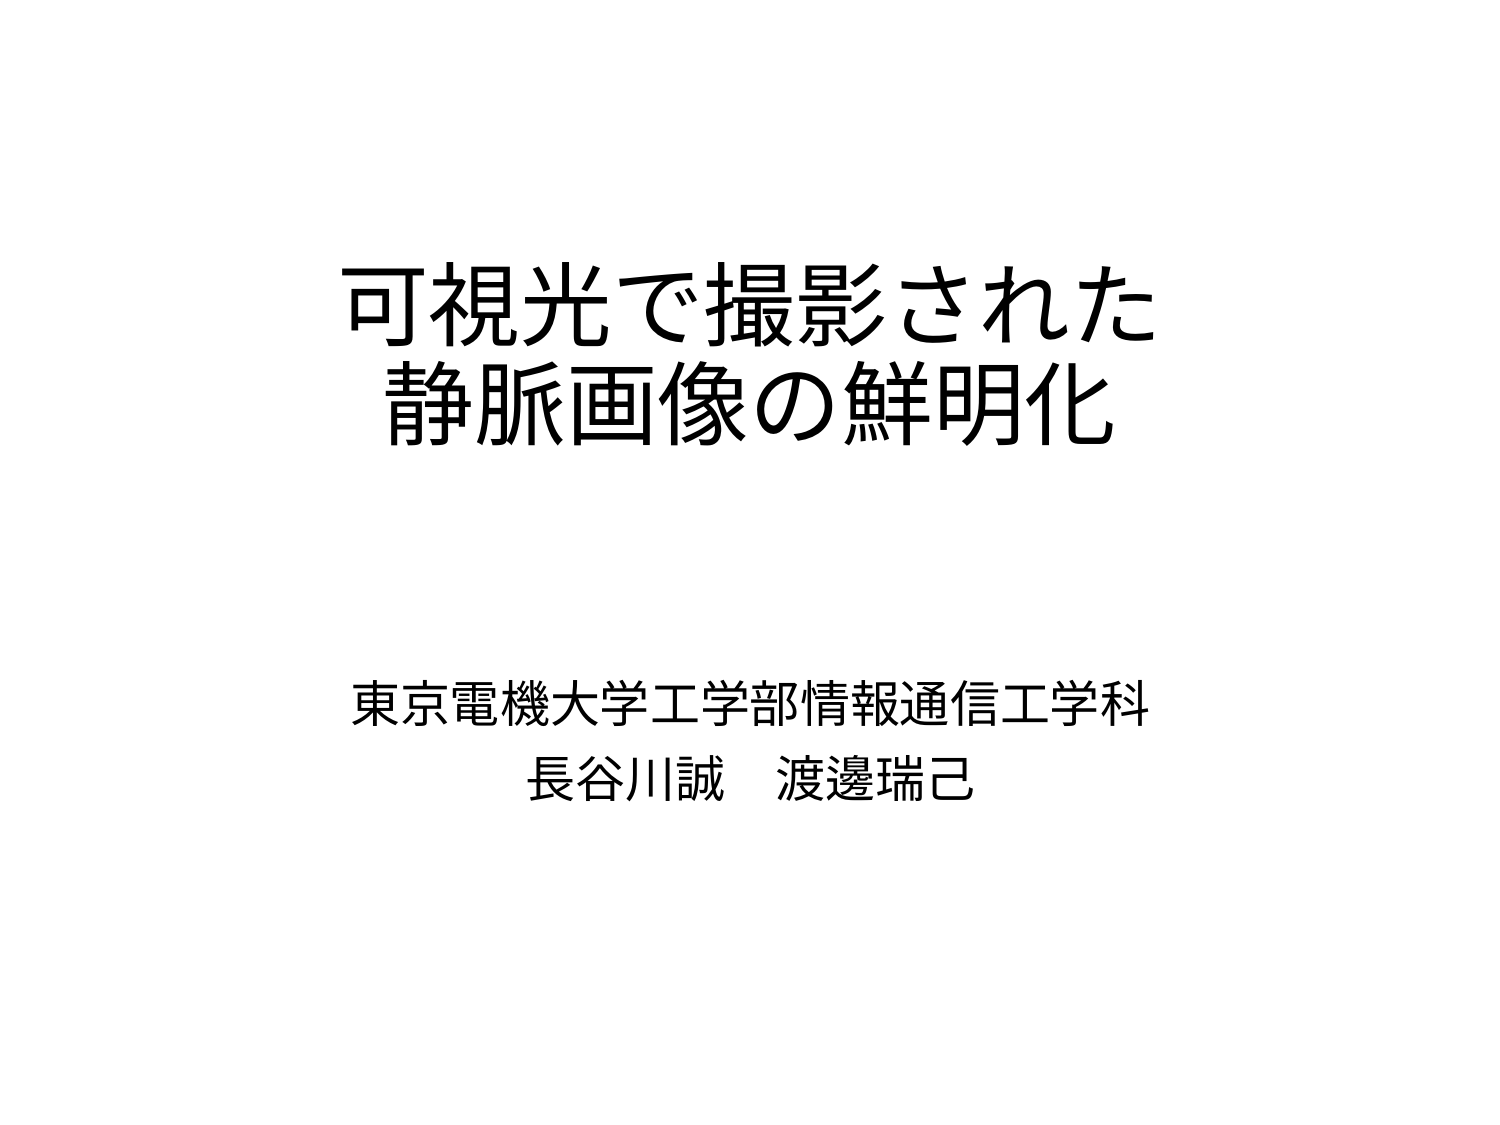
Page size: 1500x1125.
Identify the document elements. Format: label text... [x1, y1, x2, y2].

subtitle 東京電機大学工学部情報通信工学科 長谷川誠 渡邊瑞己 [187, 590, 1313, 863]
title 可視光で撮影された 静脈画像の鮮明化 [187, 184, 1313, 576]
